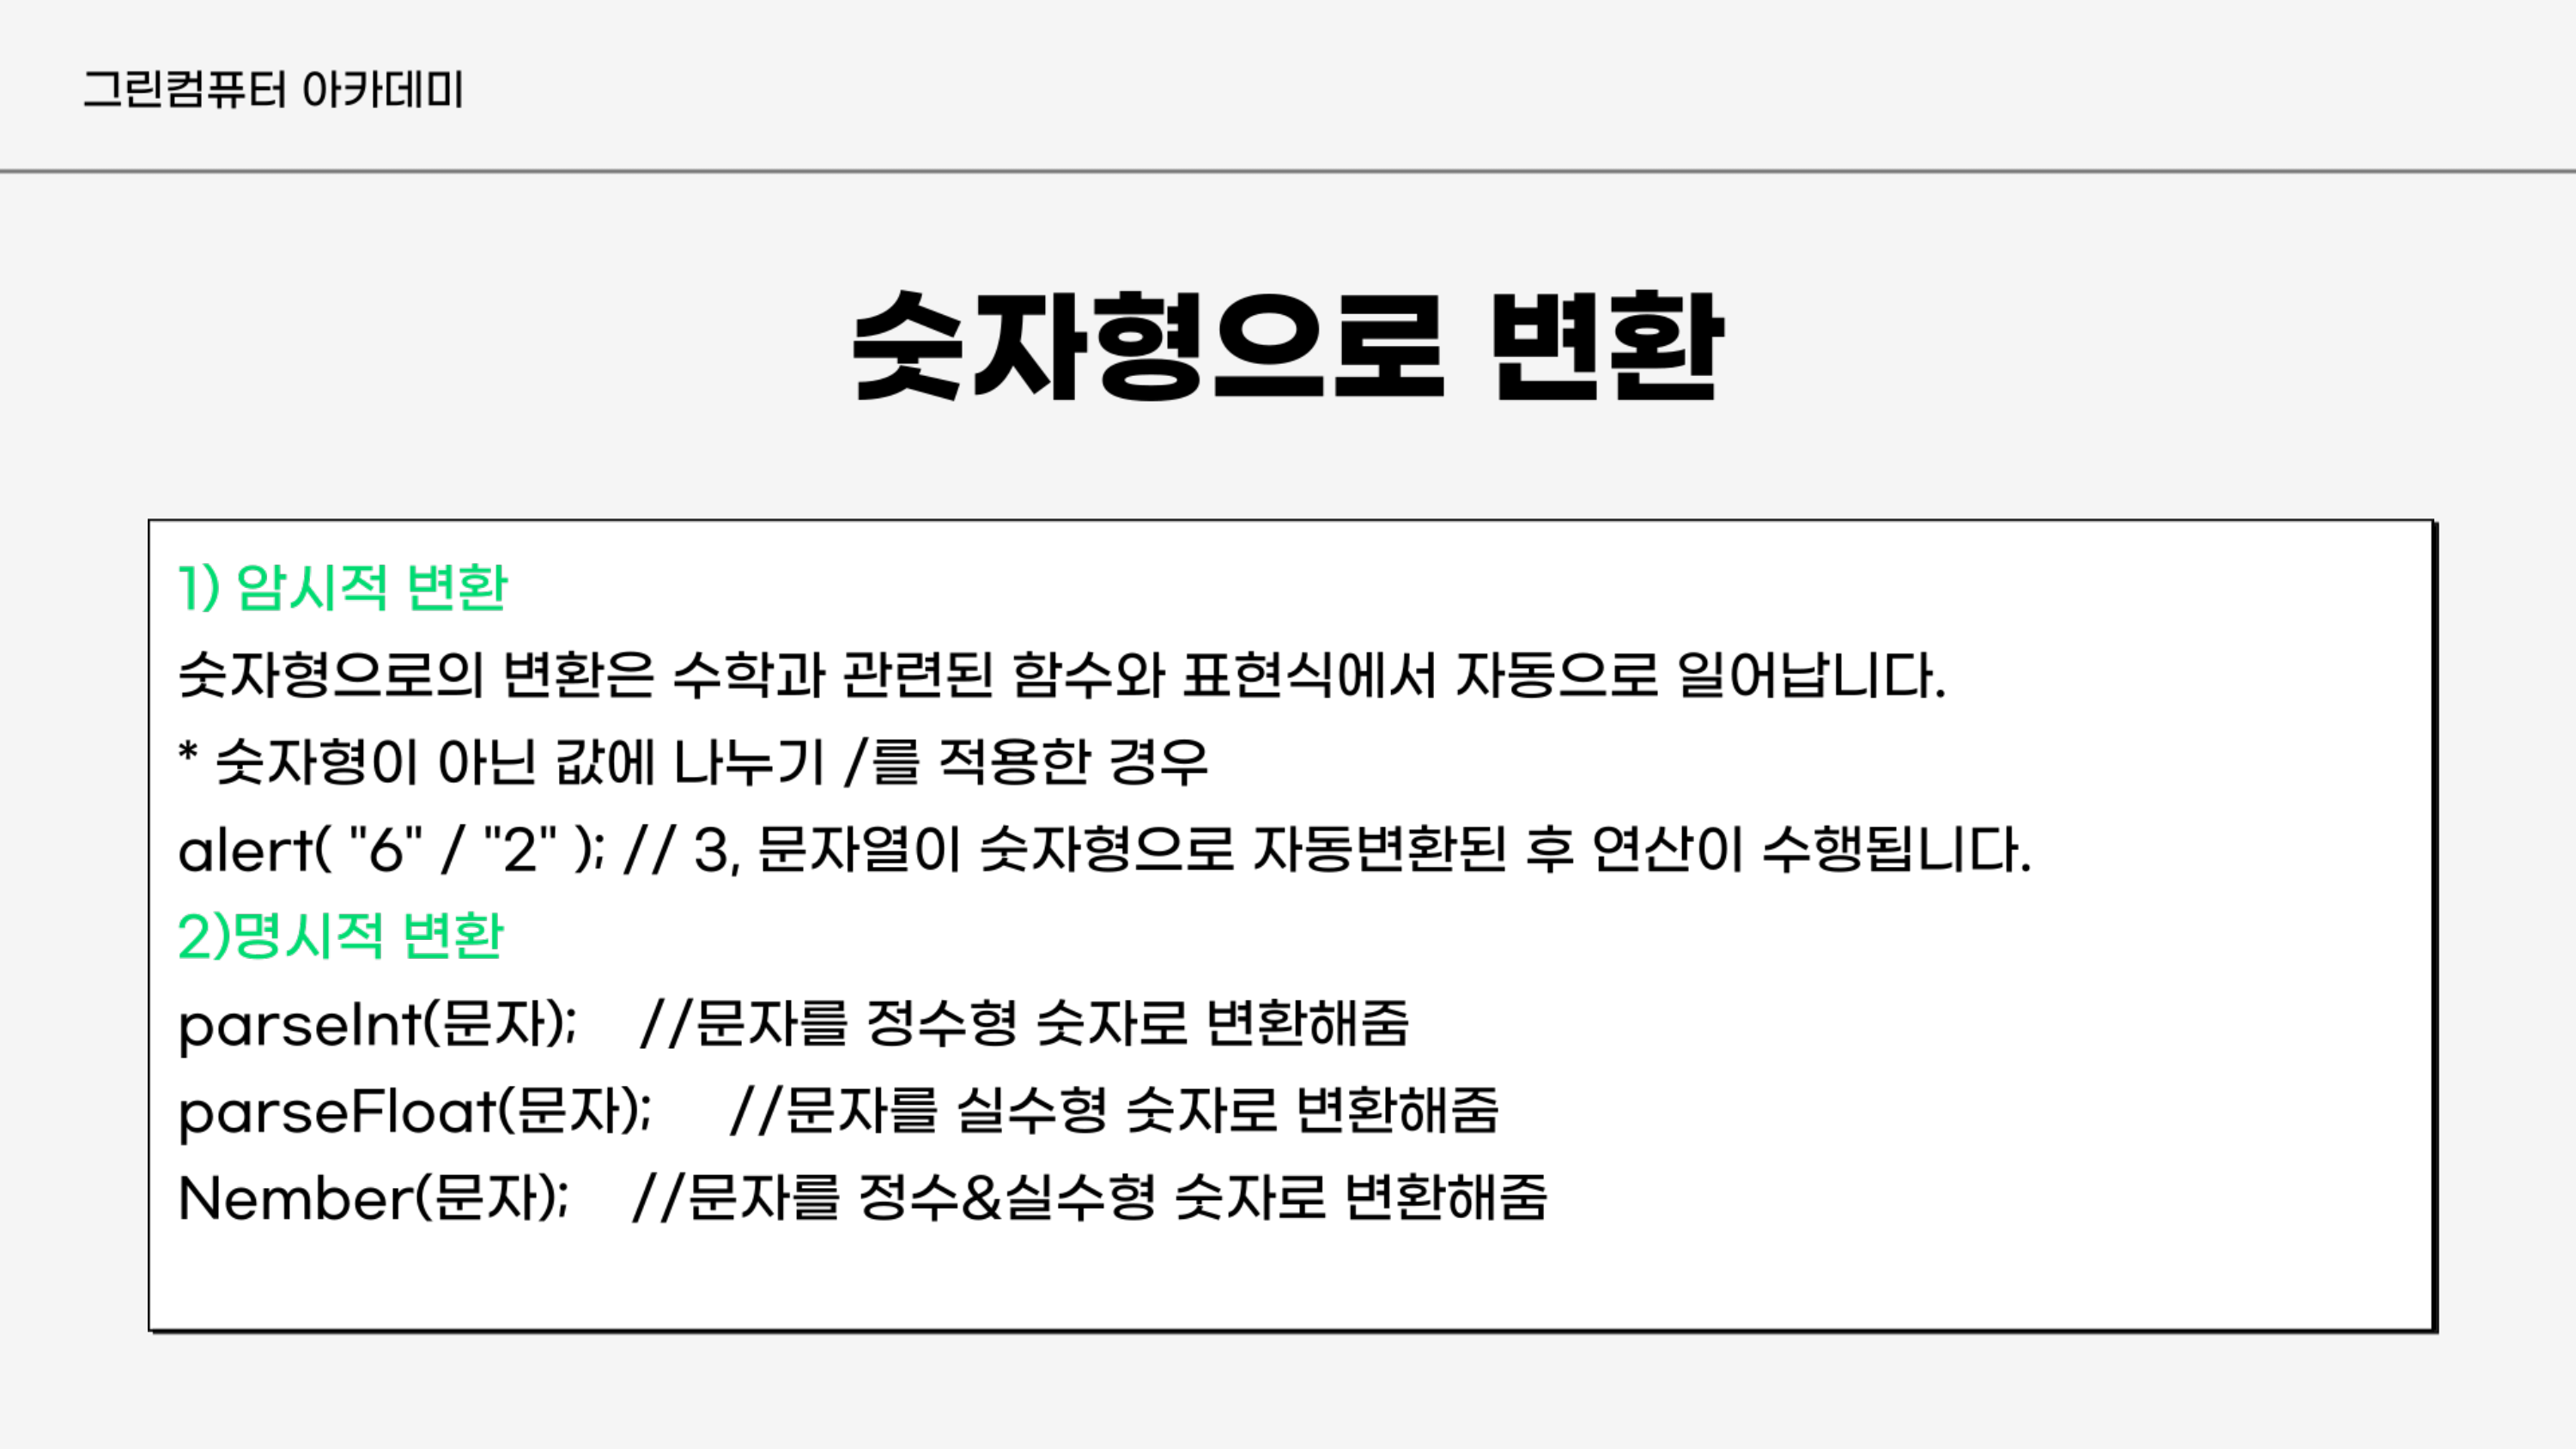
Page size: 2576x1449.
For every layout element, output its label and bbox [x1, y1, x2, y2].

text_box [147, 518, 2434, 1332]
picture [0, 57, 2576, 163]
text_box [0, 163, 2576, 179]
picture [0, 179, 2576, 1449]
